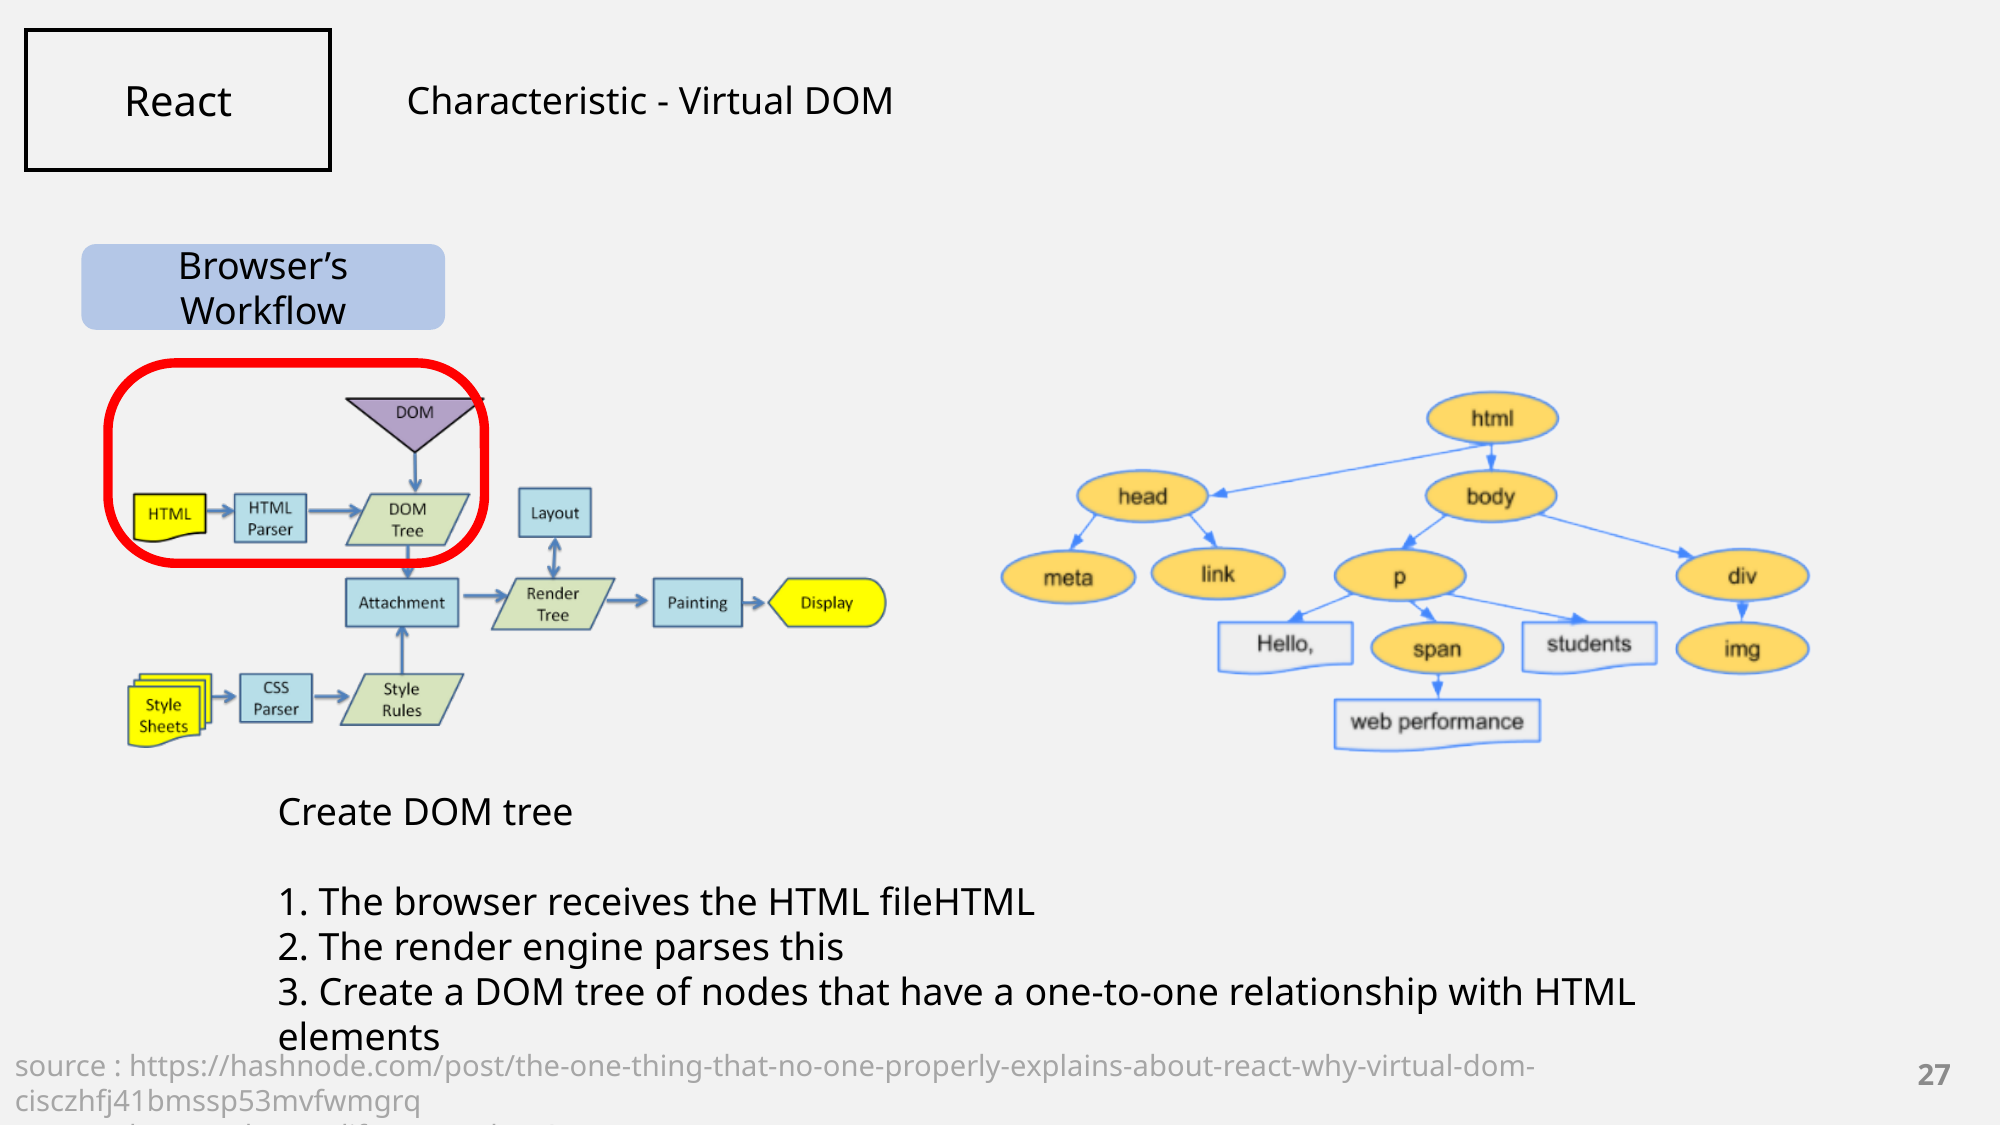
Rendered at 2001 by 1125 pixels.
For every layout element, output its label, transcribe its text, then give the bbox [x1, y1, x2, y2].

picture [958, 361, 1828, 764]
text_box Create DOM tree 1. The browser receives the HTML fileHTML 2. The render engine parses this 3. Create a DOM tree of nodes that have a one-to-one relationship with HTML elements [262, 780, 1794, 1066]
text_box Characteristic - Virtual DOM [391, 69, 938, 129]
text_box source : https://hashnode.com/post/the-one-thing-that-no-one-properly-explains-about-react-why-virtual-dom-cisczhfj41bmssp53mvfwmgrq source : https://ykss.netlify.app/web/DOM/ [0, 1040, 1898, 1125]
slide_number 27 [1898, 1046, 1972, 1107]
text_box [106, 361, 476, 545]
text_box Browser’s Workflow [80, 243, 447, 331]
picture [127, 395, 887, 748]
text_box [26, 29, 330, 171]
